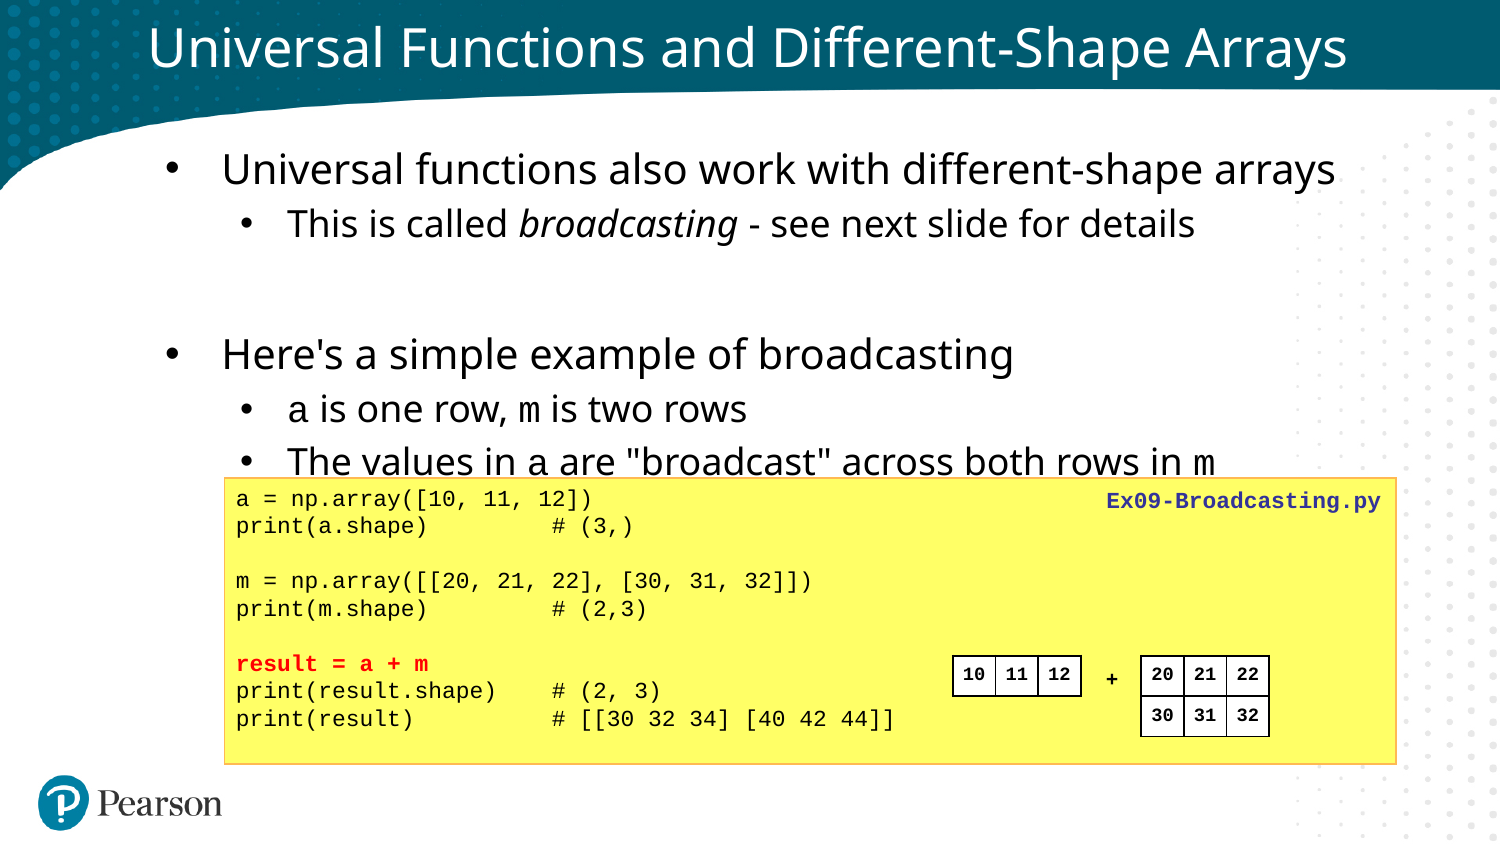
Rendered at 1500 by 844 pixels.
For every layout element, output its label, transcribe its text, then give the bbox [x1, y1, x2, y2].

text_box + [1091, 657, 1130, 698]
table_header 21 [1185, 657, 1226, 695]
table_header 10 [954, 657, 995, 695]
list Universal functions also work with different-shape arrays This is called broadcasting - see next slide for details Here's a simple example of broadcasting a is one row, m is two rows The values in a are "broadcast" across both rows in m [150, 135, 1467, 785]
table_header 12 [1039, 657, 1080, 695]
table_header 20 [1142, 657, 1183, 695]
table_header 22 [1227, 657, 1268, 695]
table_header 11 [996, 657, 1037, 695]
table_cell 30 [1142, 697, 1183, 736]
table_cell 31 [1185, 697, 1226, 736]
table_cell 32 [1227, 697, 1268, 736]
text_box a = np.array([10, 11, 12]) print(a.shape) # (3,) m = np.array([[20, 21, 22], [30, 31, 32]]) print(m.shape) # (2,3) result = a + m print(result.shape) # (2, 3) print(result) # [[30 32 34] [40 42 44]] [224, 477, 1397, 764]
picture [0, 90, 1500, 844]
title Universal Functions and Different-Shape Arrays [132, 6, 1371, 98]
text_box Ex09-Broadcasting.py [999, 478, 1396, 521]
